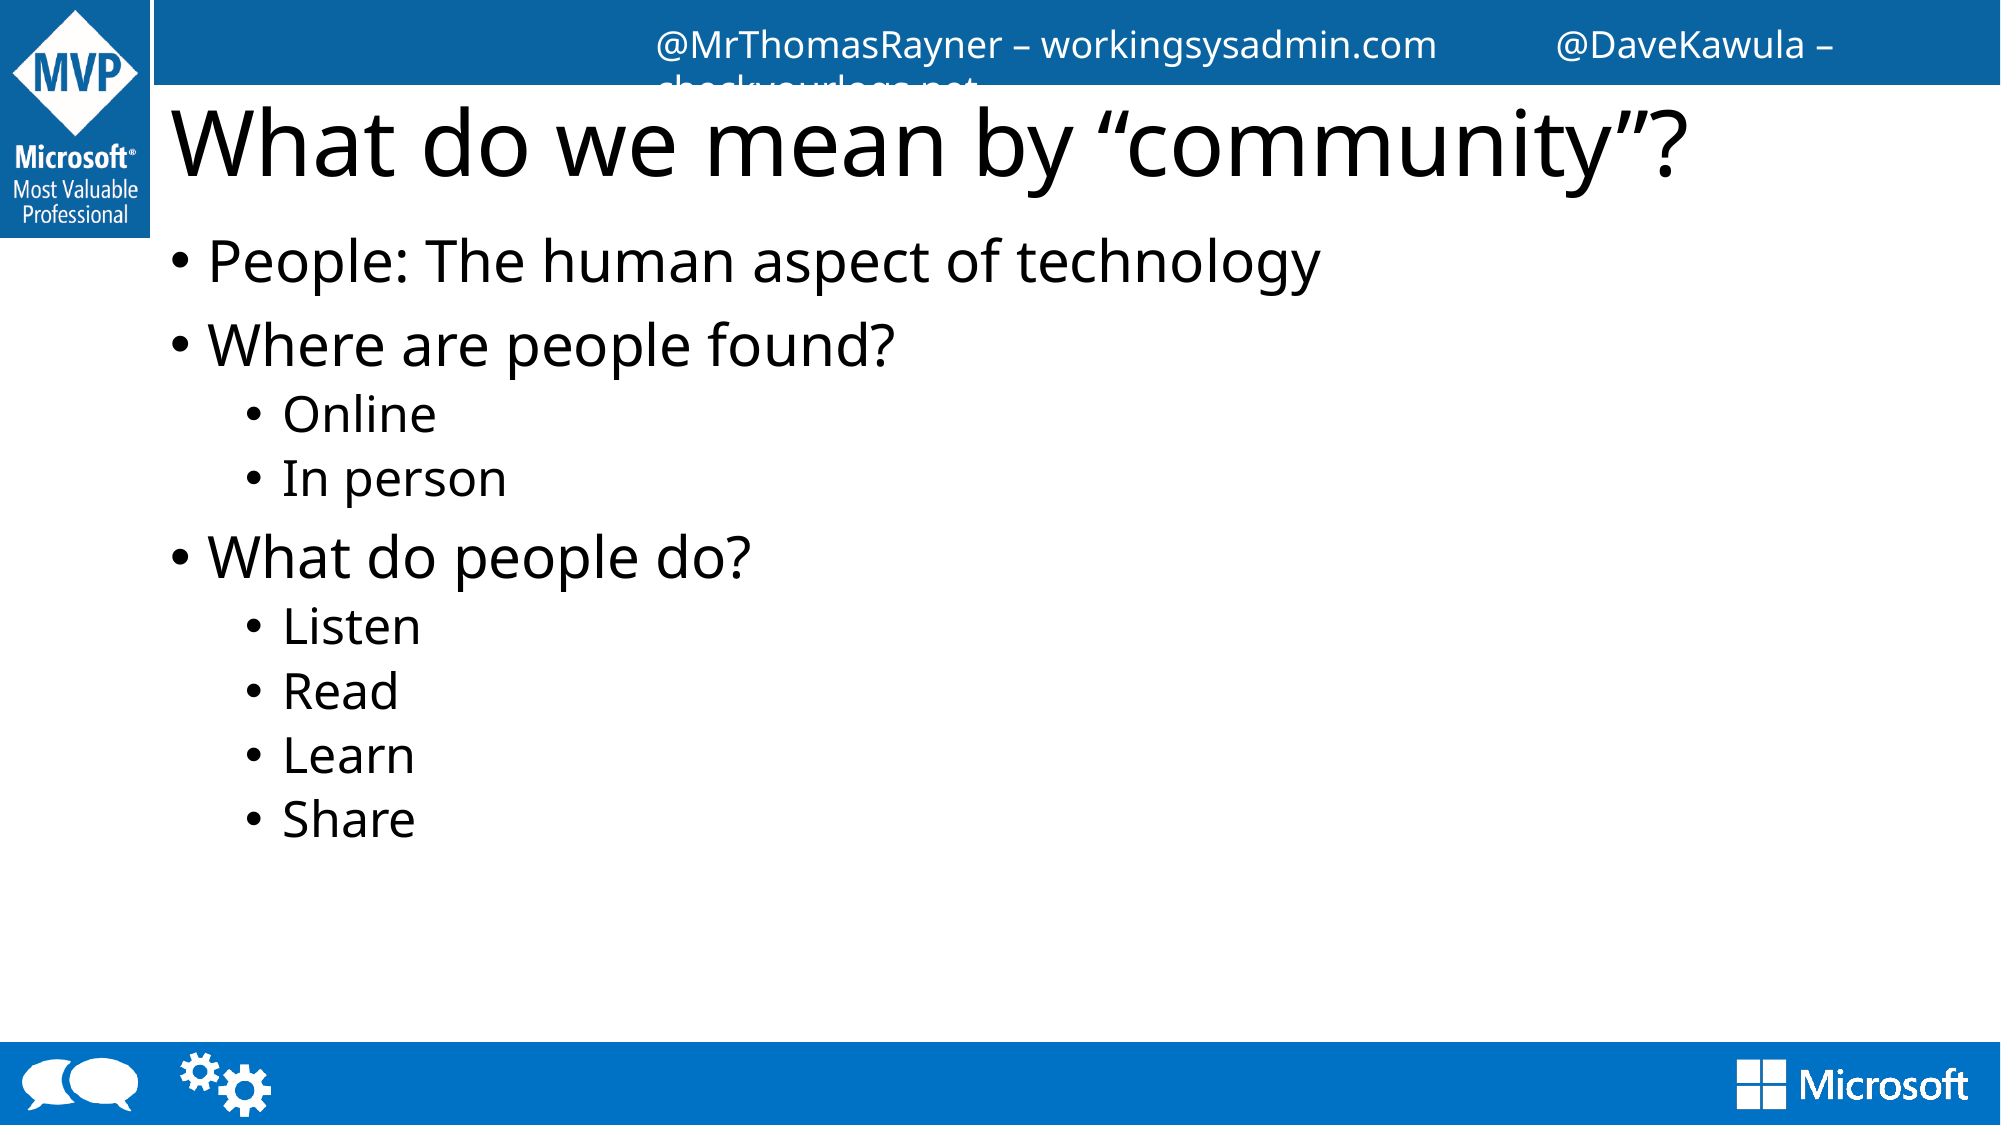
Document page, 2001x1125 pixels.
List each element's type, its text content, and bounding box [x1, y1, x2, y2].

picture [22, 1026, 138, 1125]
title What do we mean by “community”? [155, 90, 1863, 224]
list People: The human aspect of technology Where are people found? Online In person What do people do? Listen Read Learn Share [155, 224, 1863, 939]
picture [0, 0, 150, 238]
picture [180, 1039, 271, 1125]
picture [1704, 1029, 2000, 1125]
